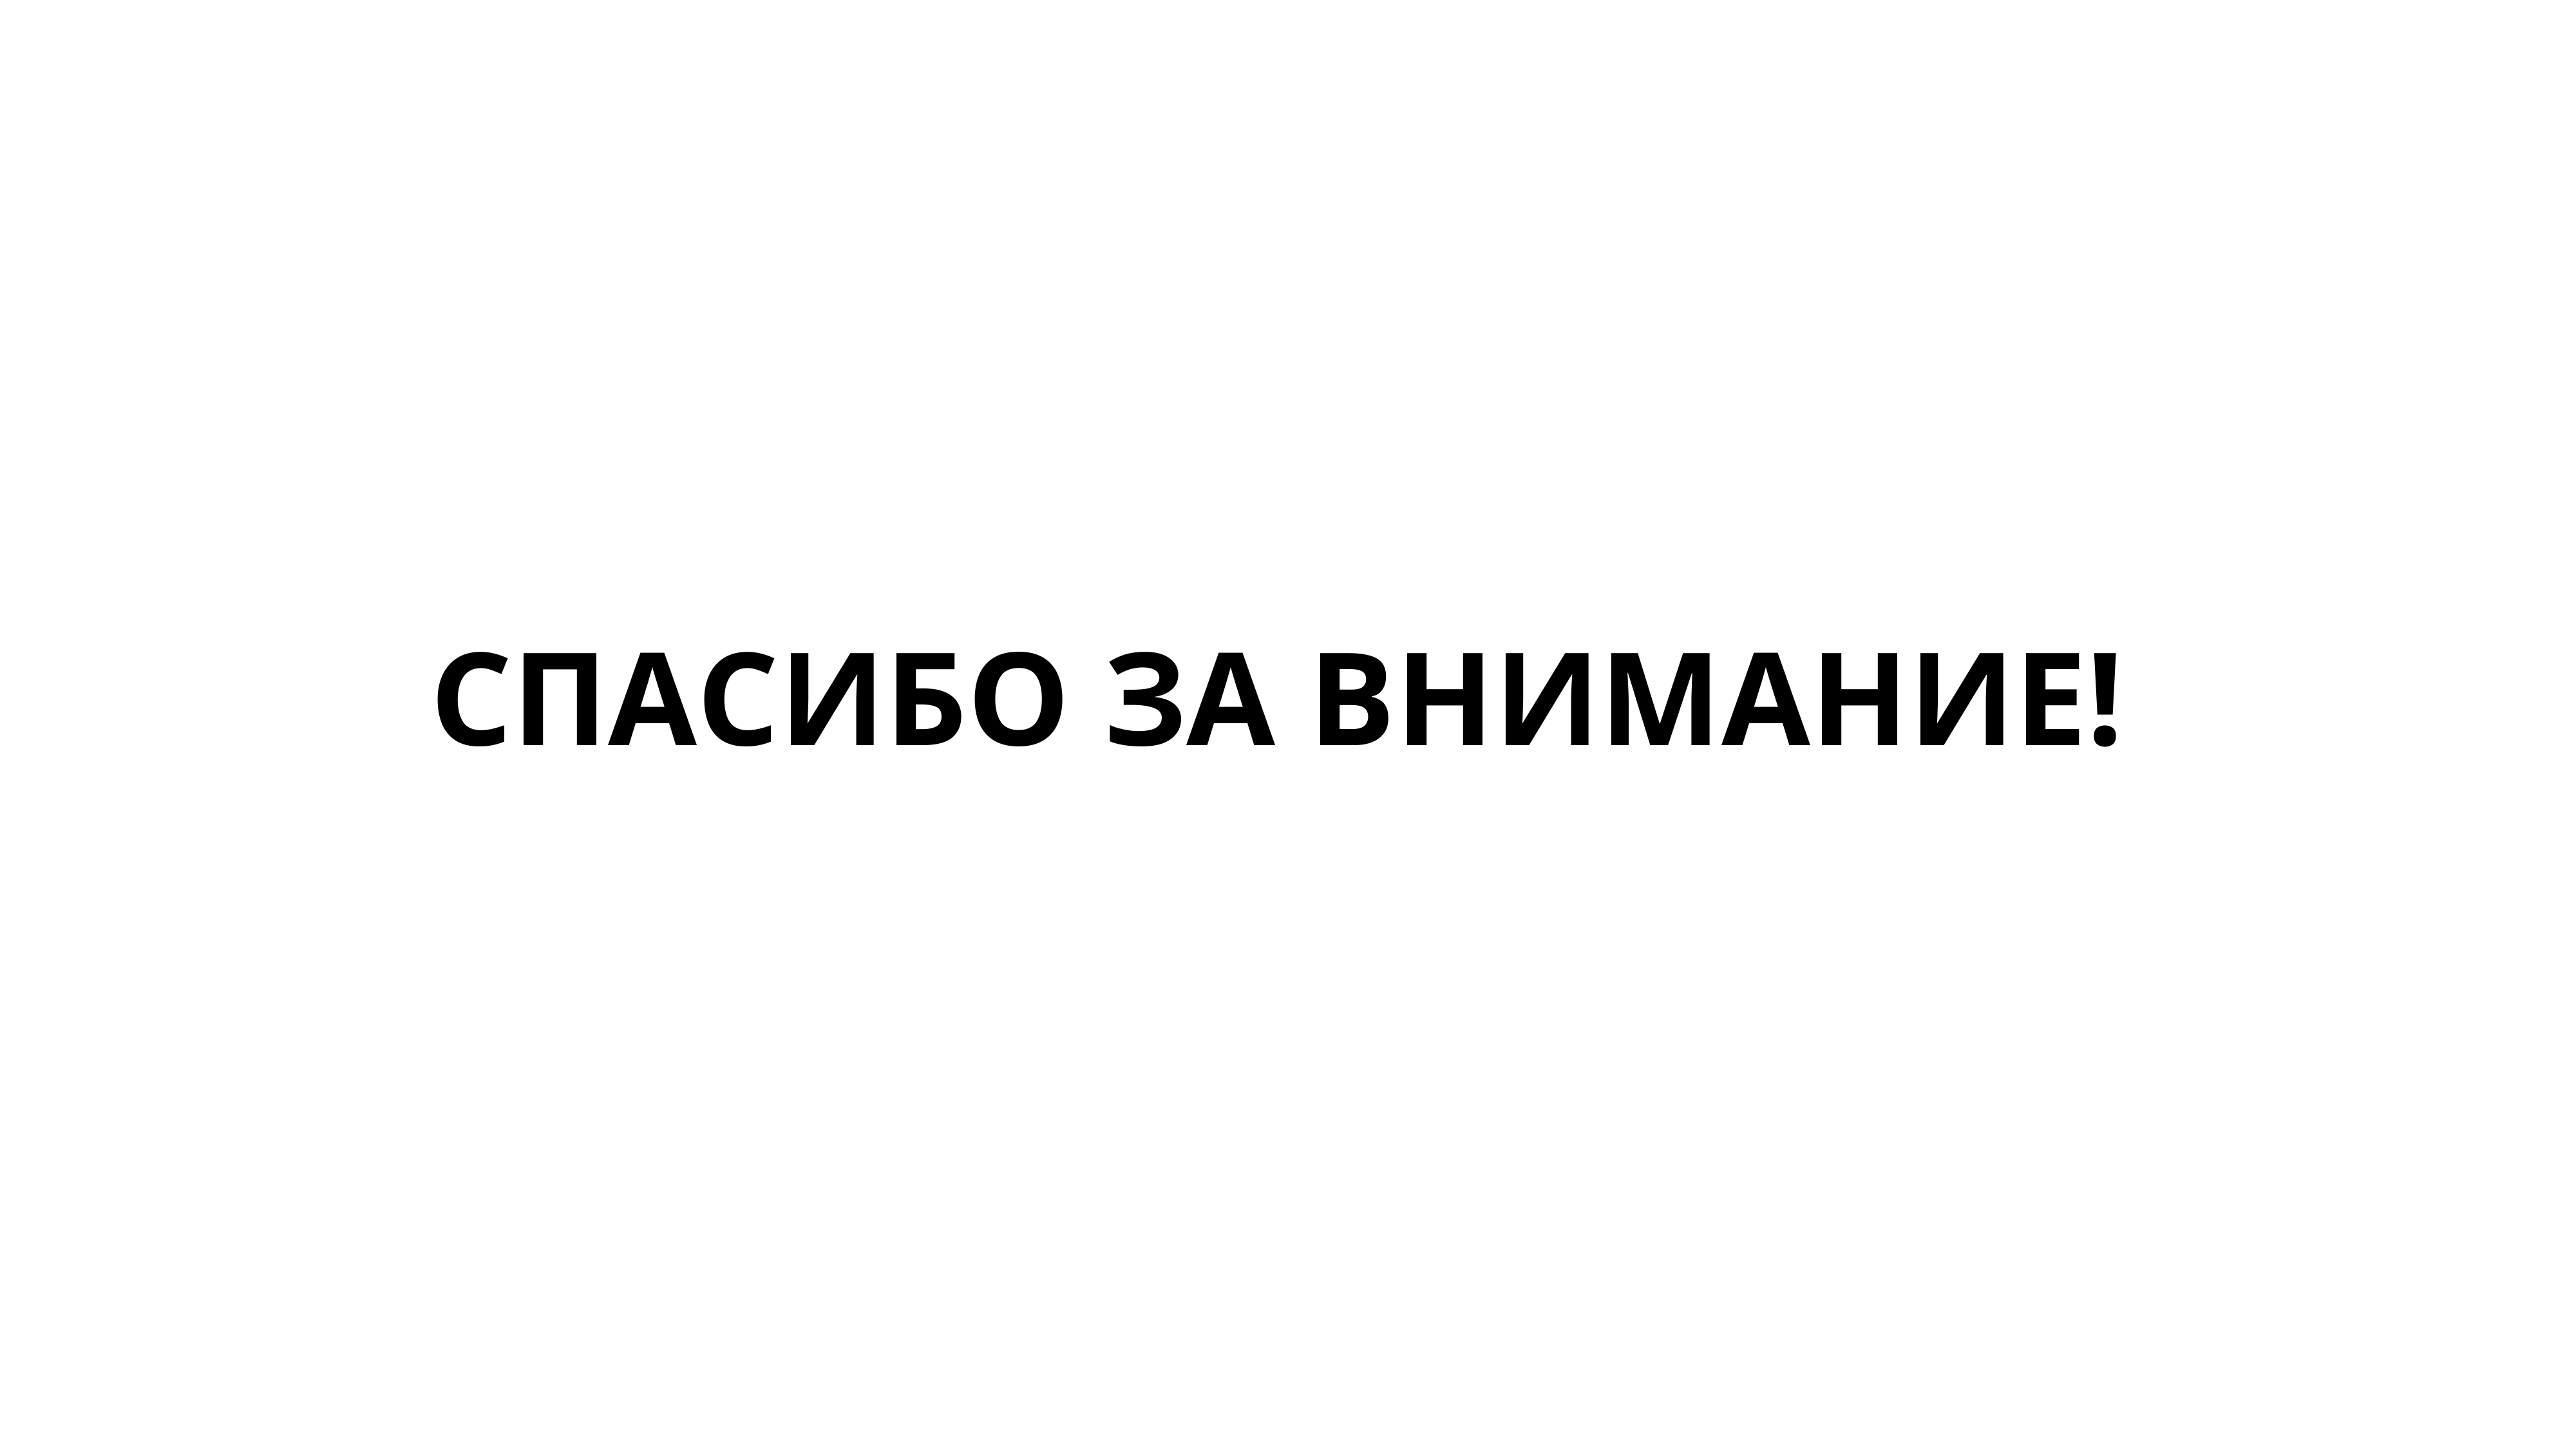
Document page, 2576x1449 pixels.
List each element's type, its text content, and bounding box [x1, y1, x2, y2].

title СПАСИБО ЗА ВНИМАНИЕ! [116, 603, 2438, 786]
